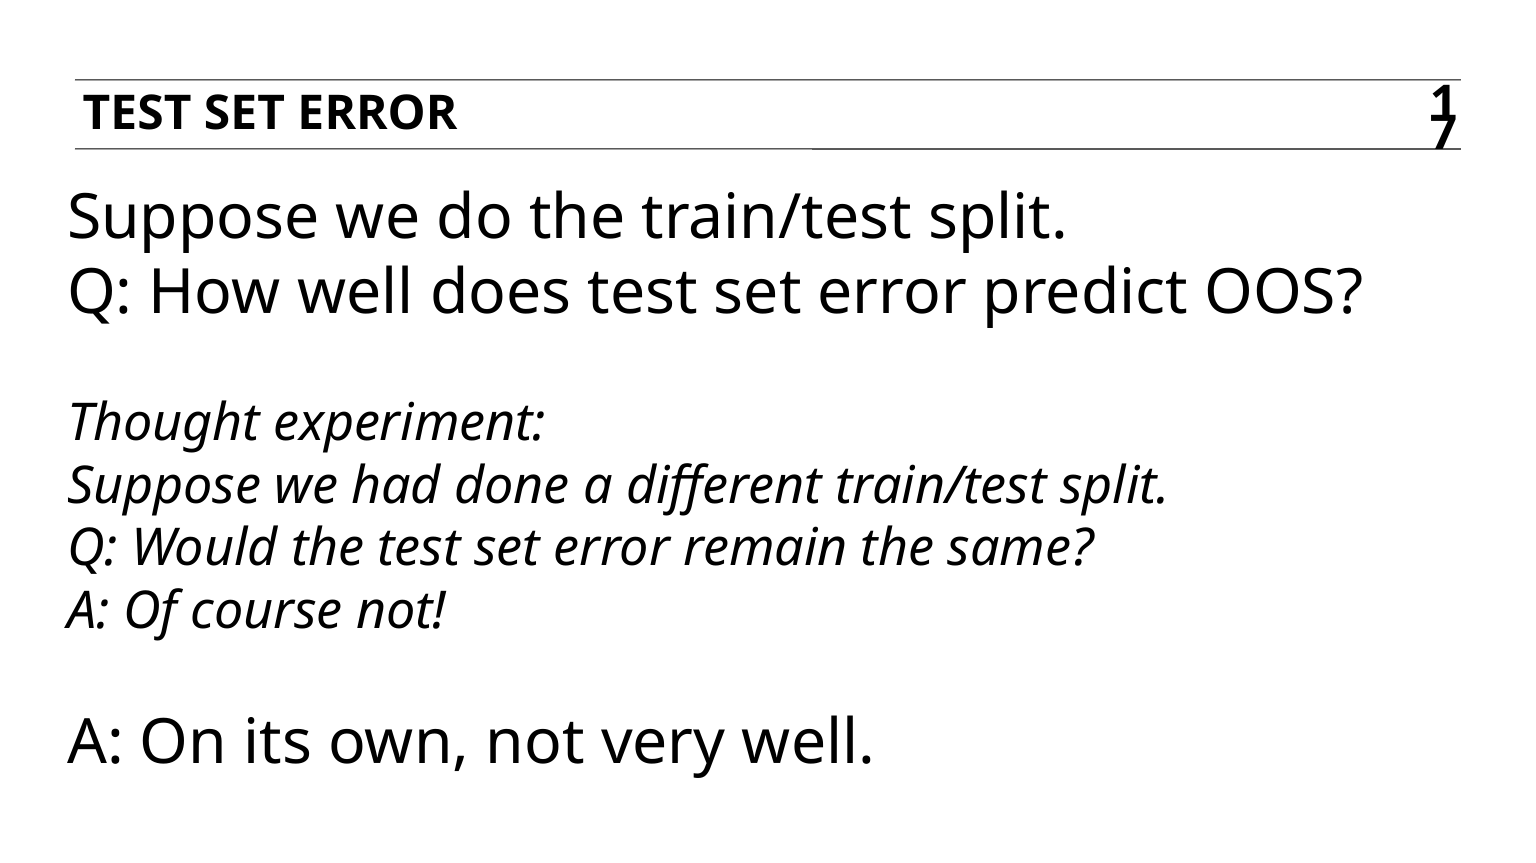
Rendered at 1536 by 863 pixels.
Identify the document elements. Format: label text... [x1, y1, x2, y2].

slide_number 17 [1419, 86, 1461, 138]
text_box Suppose we do the train/test split. Q: How well does test set error predict OOS? Thought experiment: Suppose we had done a different train/test split. Q: Would the test set error remain the same? A: Of course not! A: On its own, not very well. [52, 168, 1380, 784]
list Test Set error [67, 81, 1118, 132]
